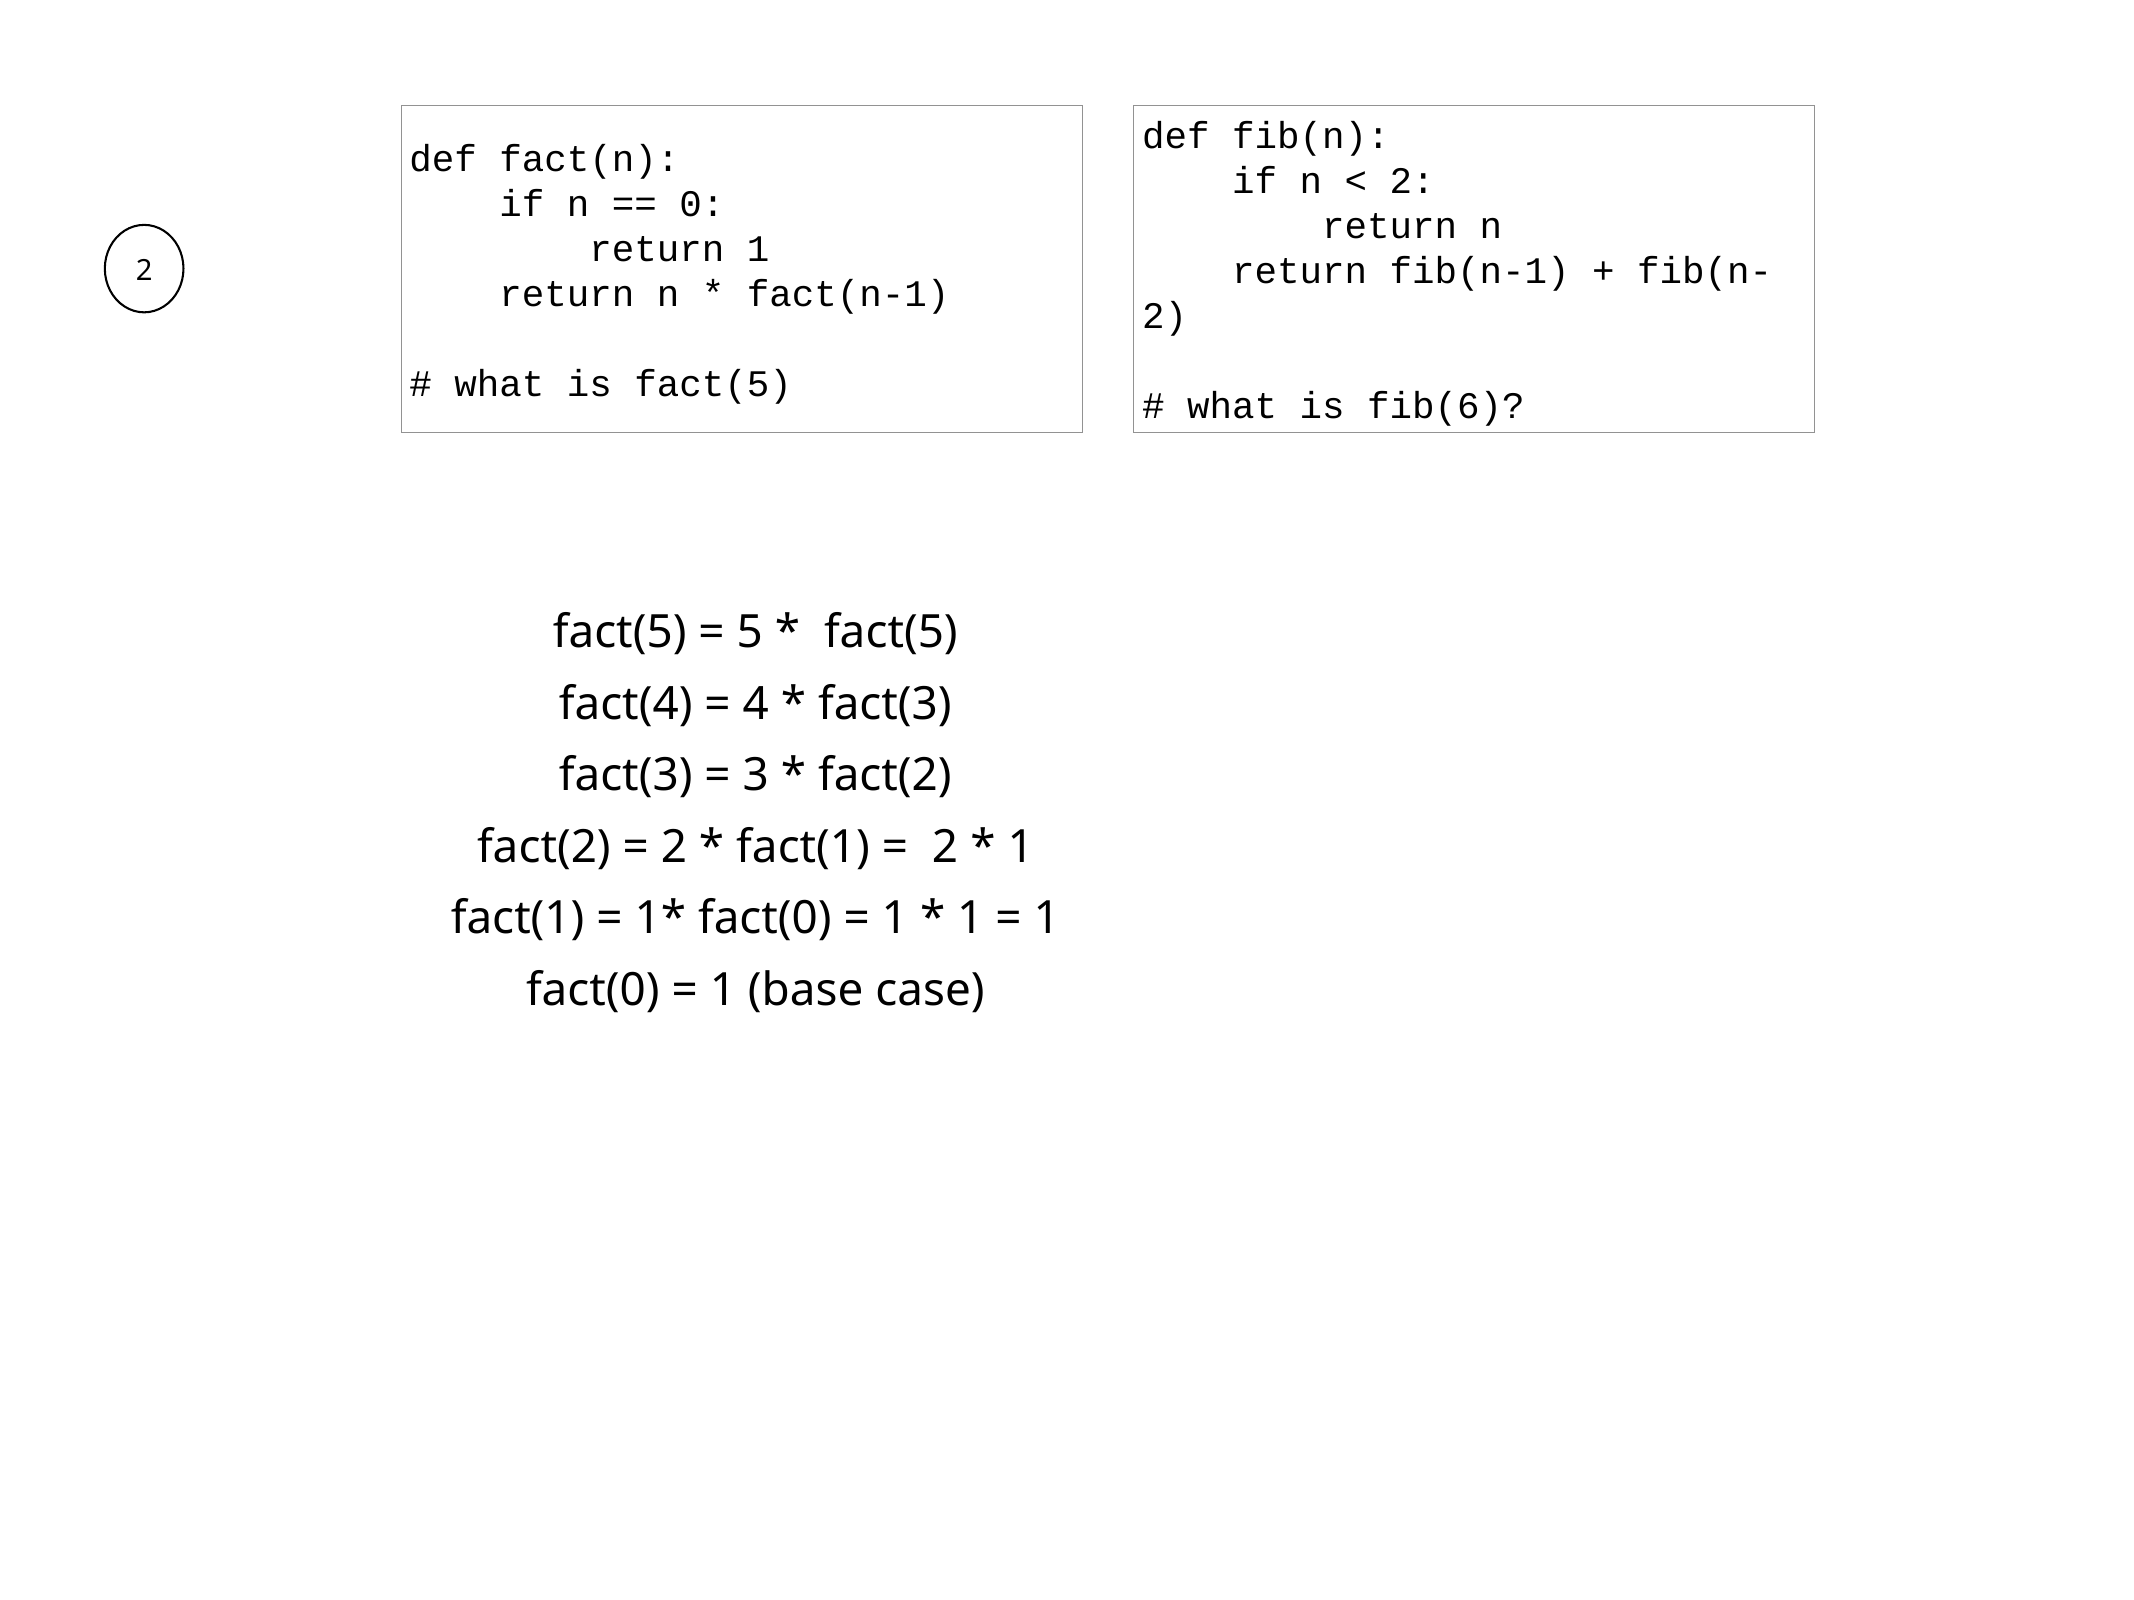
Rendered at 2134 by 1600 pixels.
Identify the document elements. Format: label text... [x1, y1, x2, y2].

text_box 2 [104, 224, 184, 313]
text_box fact(5) = 5 * fact(5) fact(4) = 4 * fact(3) fact(3) = 3 * fact(2) fact(2) = 2 * fact(1) = 2 * 1 fact(1) = 1* fact(0) = 1 * 1 = 1 fact(0) = 1 (base case) [312, 577, 1200, 1023]
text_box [400, 104, 1816, 433]
